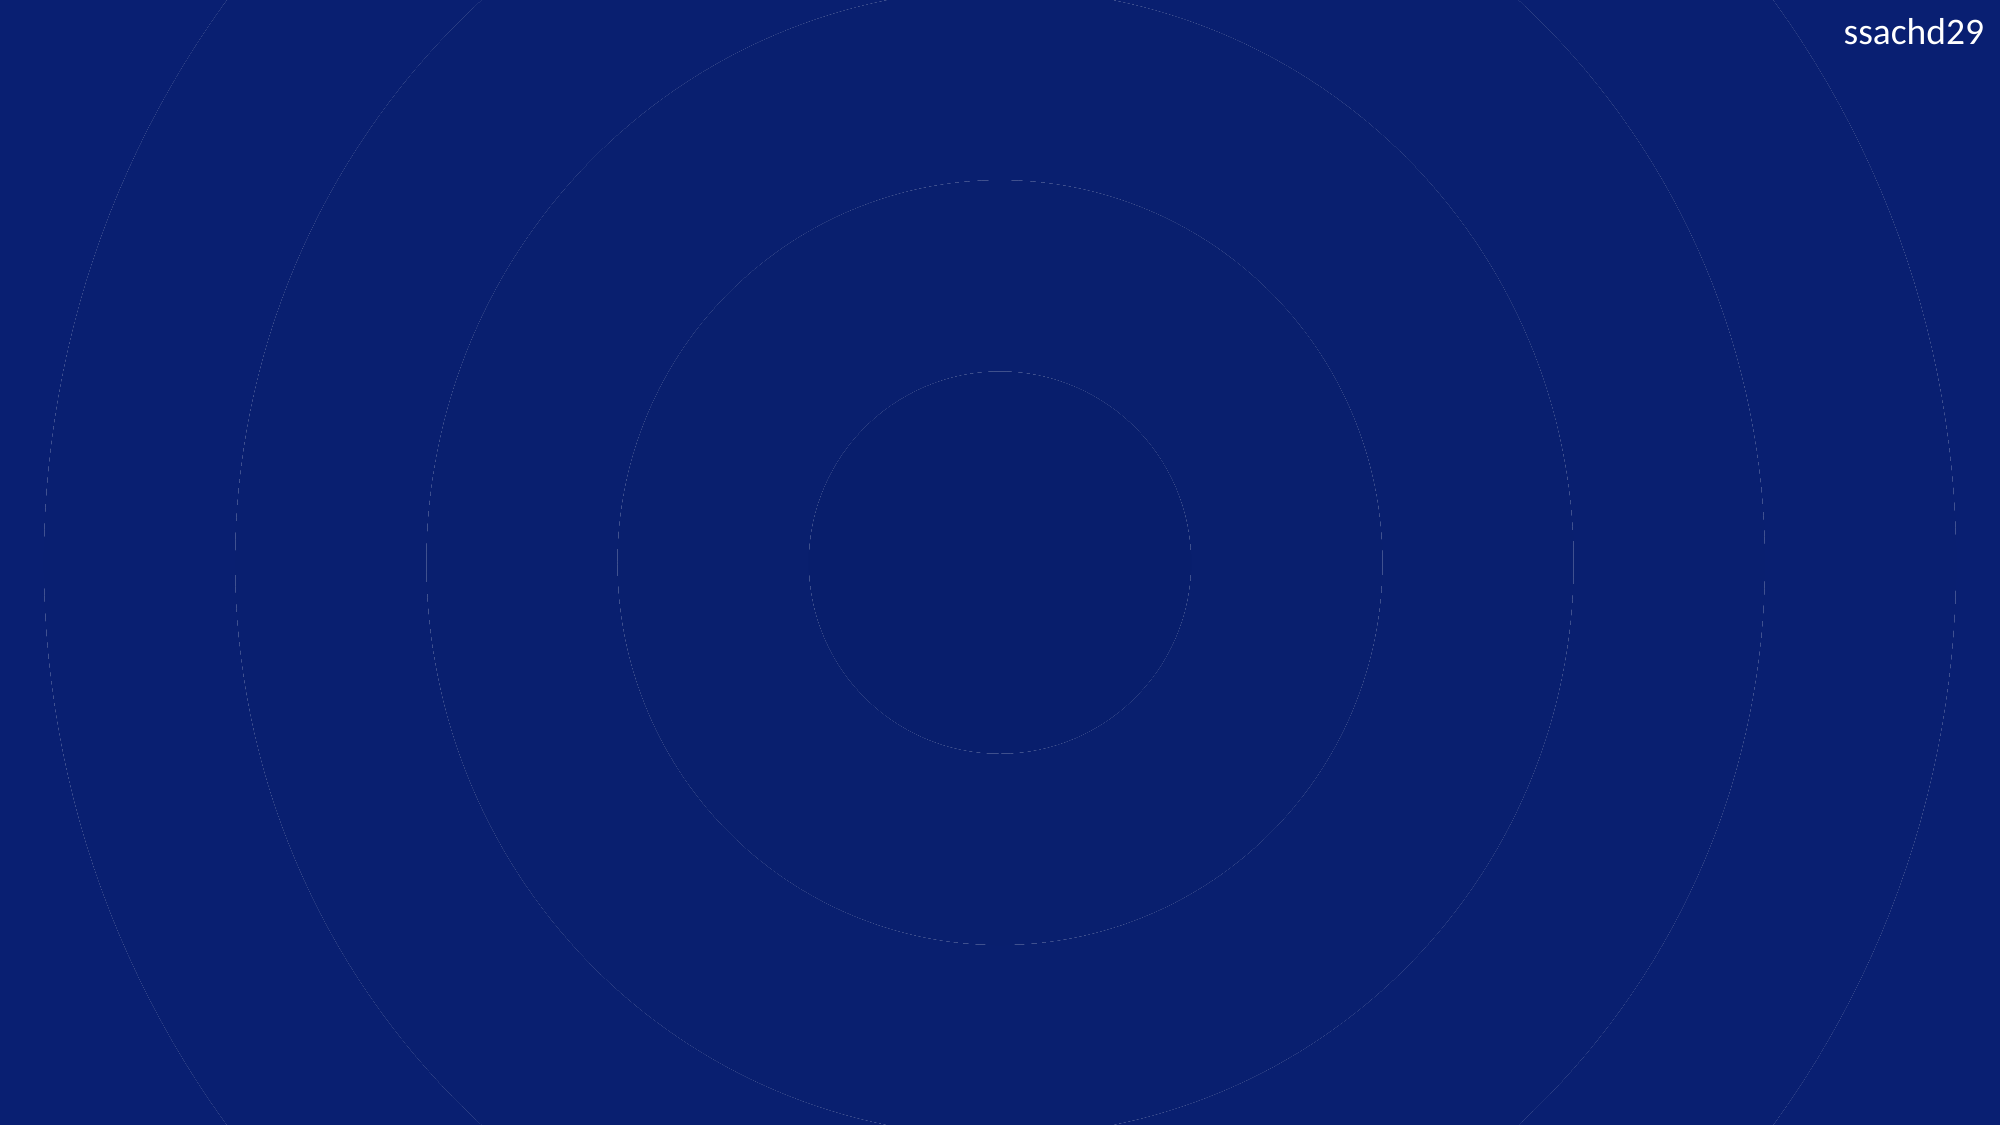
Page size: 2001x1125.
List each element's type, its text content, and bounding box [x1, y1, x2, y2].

text_box ssachd29 [1827, 0, 2000, 60]
